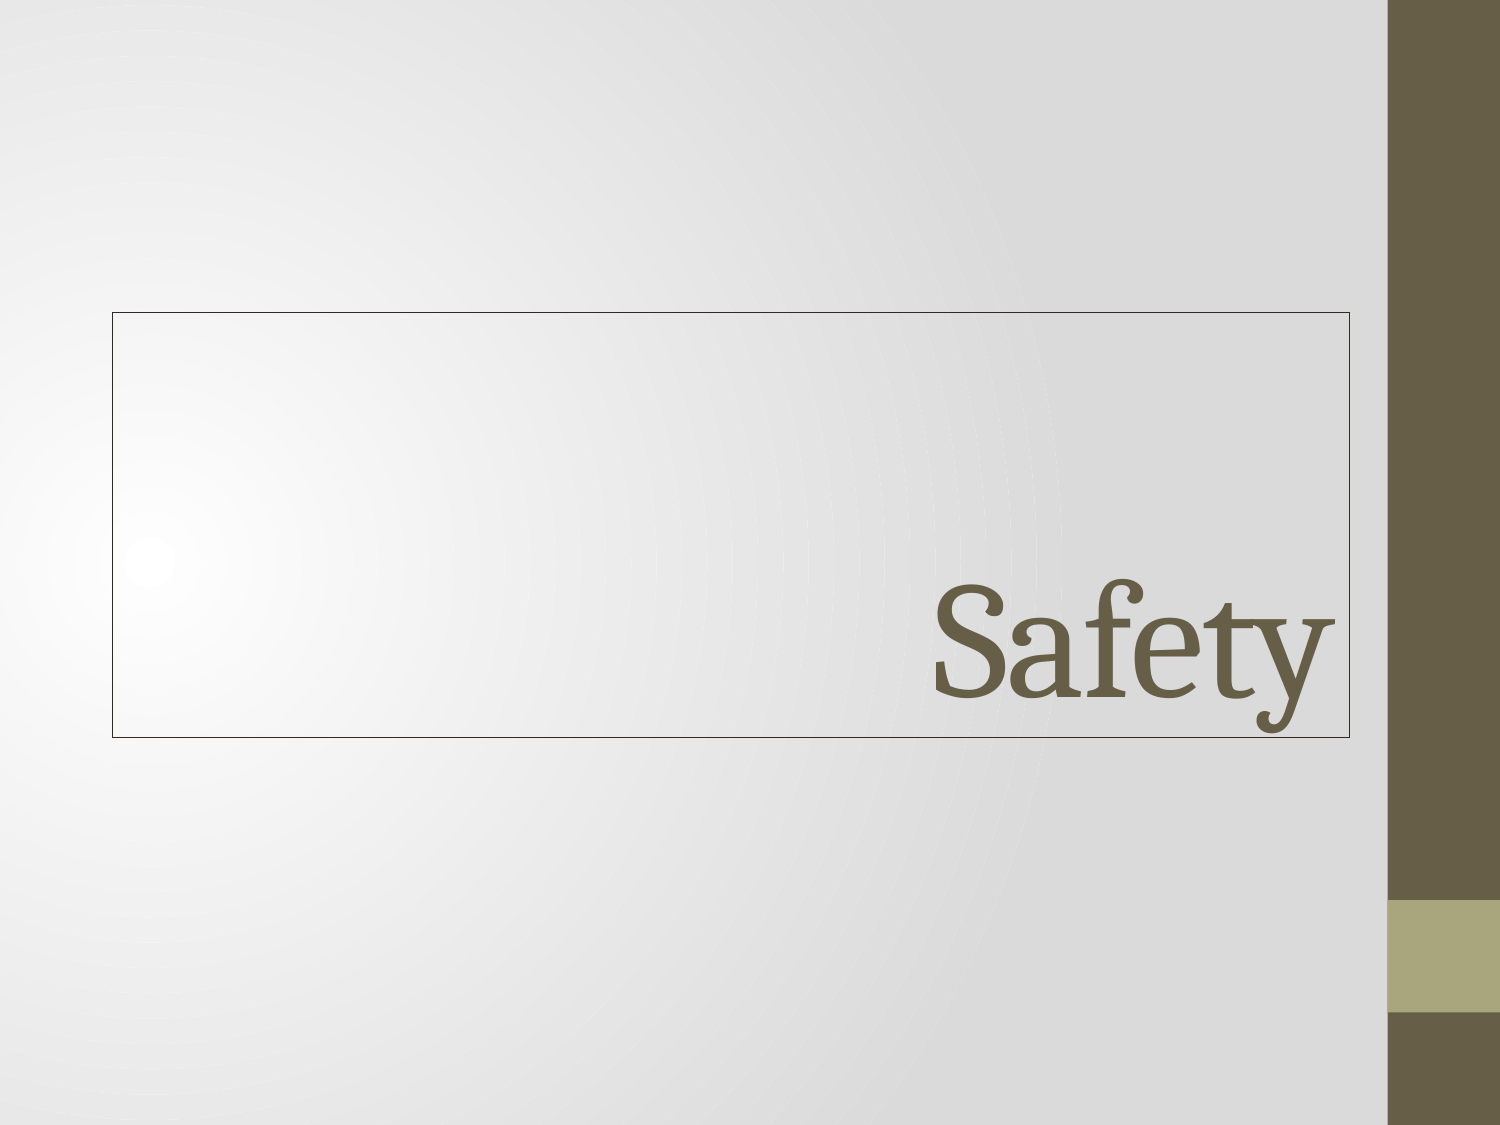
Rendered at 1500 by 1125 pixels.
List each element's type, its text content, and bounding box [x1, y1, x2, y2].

title Safety [112, 312, 1350, 738]
